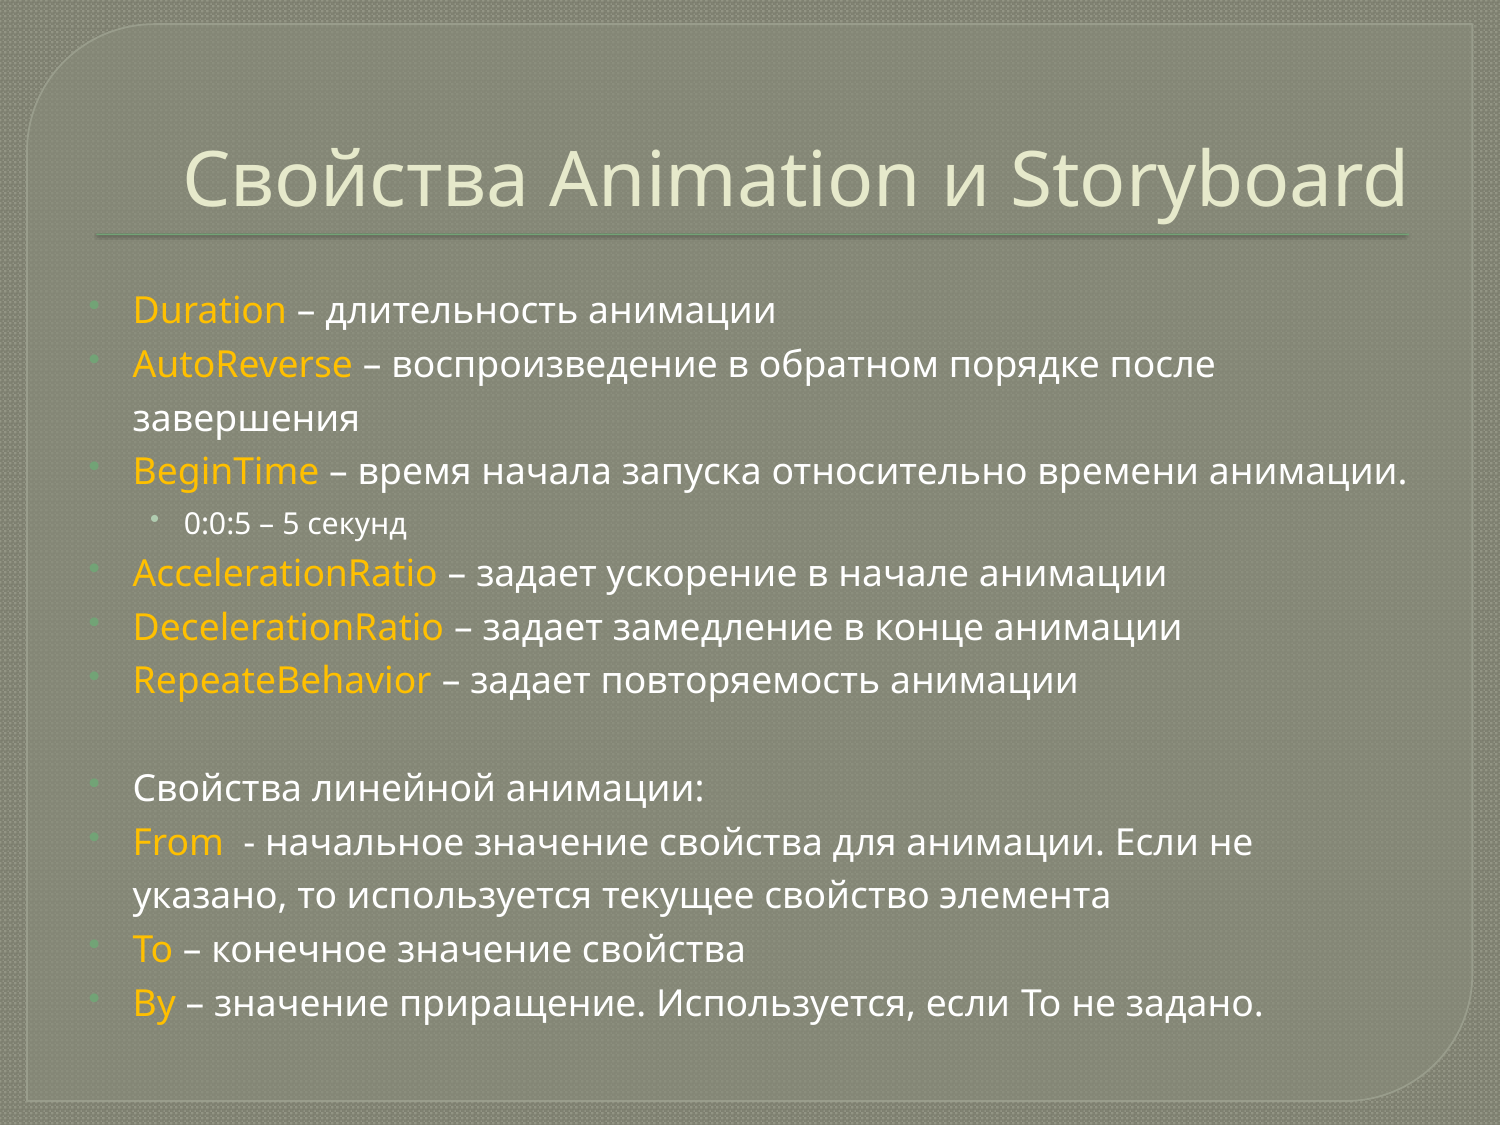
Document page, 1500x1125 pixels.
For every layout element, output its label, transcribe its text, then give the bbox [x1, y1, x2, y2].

list Duration – длительность анимации AutoReverse – воспроизведение в обратном порядке после завершения BeginTime – время начала запуска относительно времени анимации. 0:0:5 – 5 секунд AccelerationRatio – задает ускорение в начале анимации DecelerationRatio – задает замедление в конце анимации RepeateBehavior – задает повторяемость анимации Свойства линейной анимации: From - начальное значение свойства для анимации. Если не указано, то используется текущее свойство элемента To – конечное значение свойства By – значение приращение. Используется, если To не задано. [75, 270, 1425, 1071]
title Свойства Animation и Storyboard [75, 41, 1425, 230]
